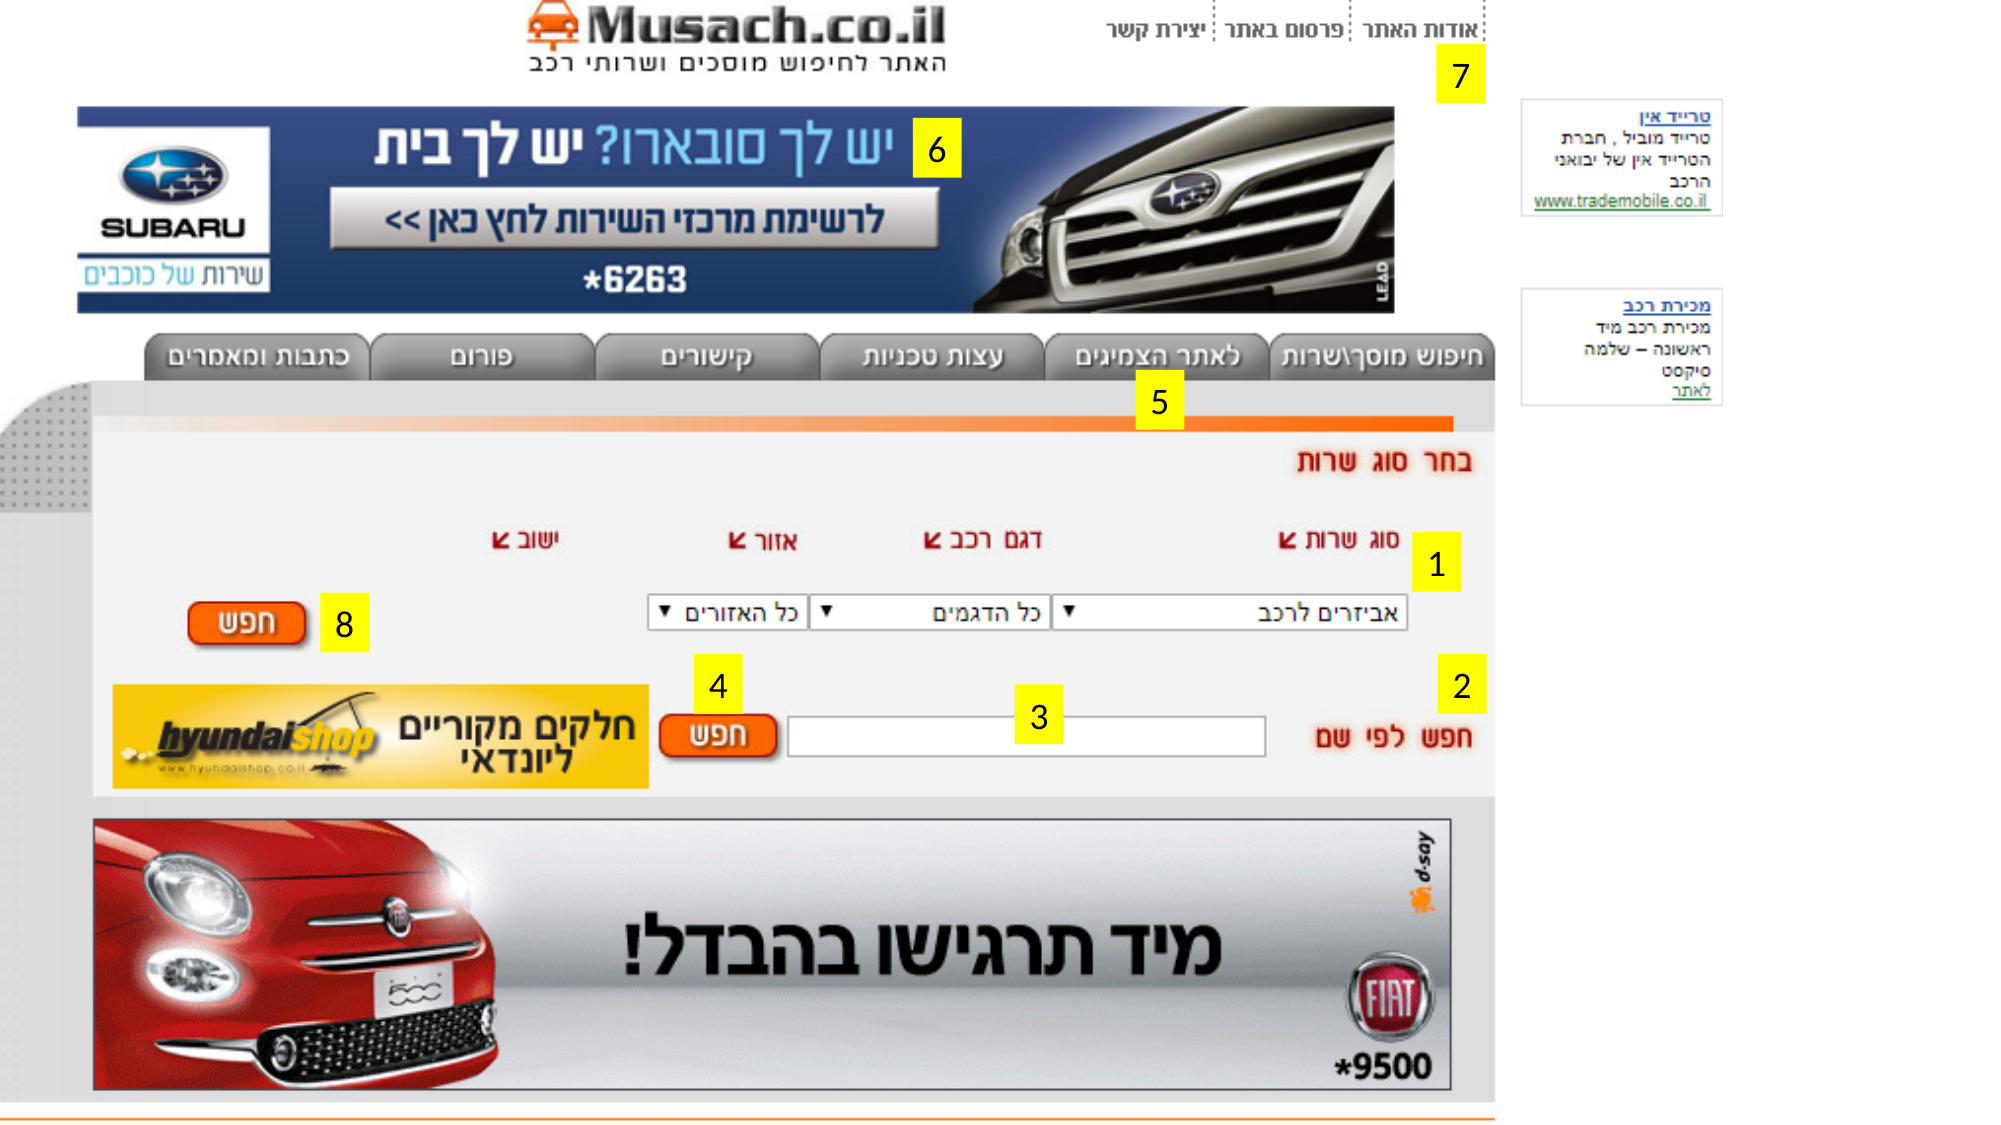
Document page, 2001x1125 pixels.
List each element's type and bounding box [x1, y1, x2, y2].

text_box [0, 0, 1723, 1125]
